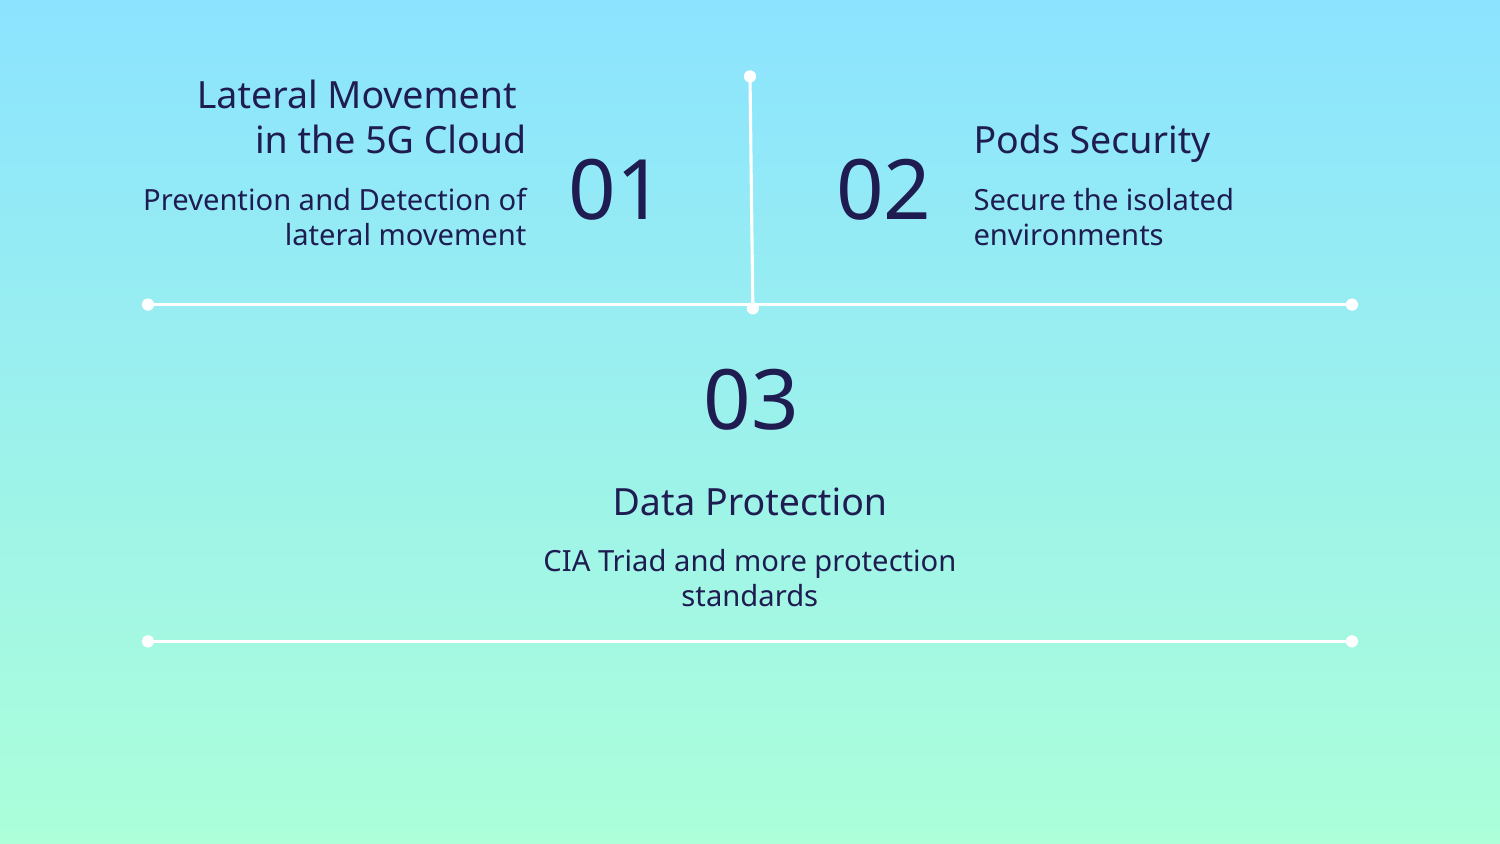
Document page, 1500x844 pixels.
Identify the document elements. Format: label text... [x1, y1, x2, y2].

subtitle CIA Triad and more protection standards [526, 527, 974, 632]
title Lateral Movement in the 5G Cloud [0, 25, 542, 176]
title 03 [653, 331, 850, 461]
subtitle Secure the isolated environments [958, 166, 1407, 271]
title Data Protection [526, 462, 974, 527]
title Pods Security [958, 100, 1407, 166]
title 02 [758, 121, 946, 251]
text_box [749, 76, 753, 304]
title 01 [553, 121, 744, 251]
subtitle Prevention and Detection of lateral movement [93, 166, 542, 271]
